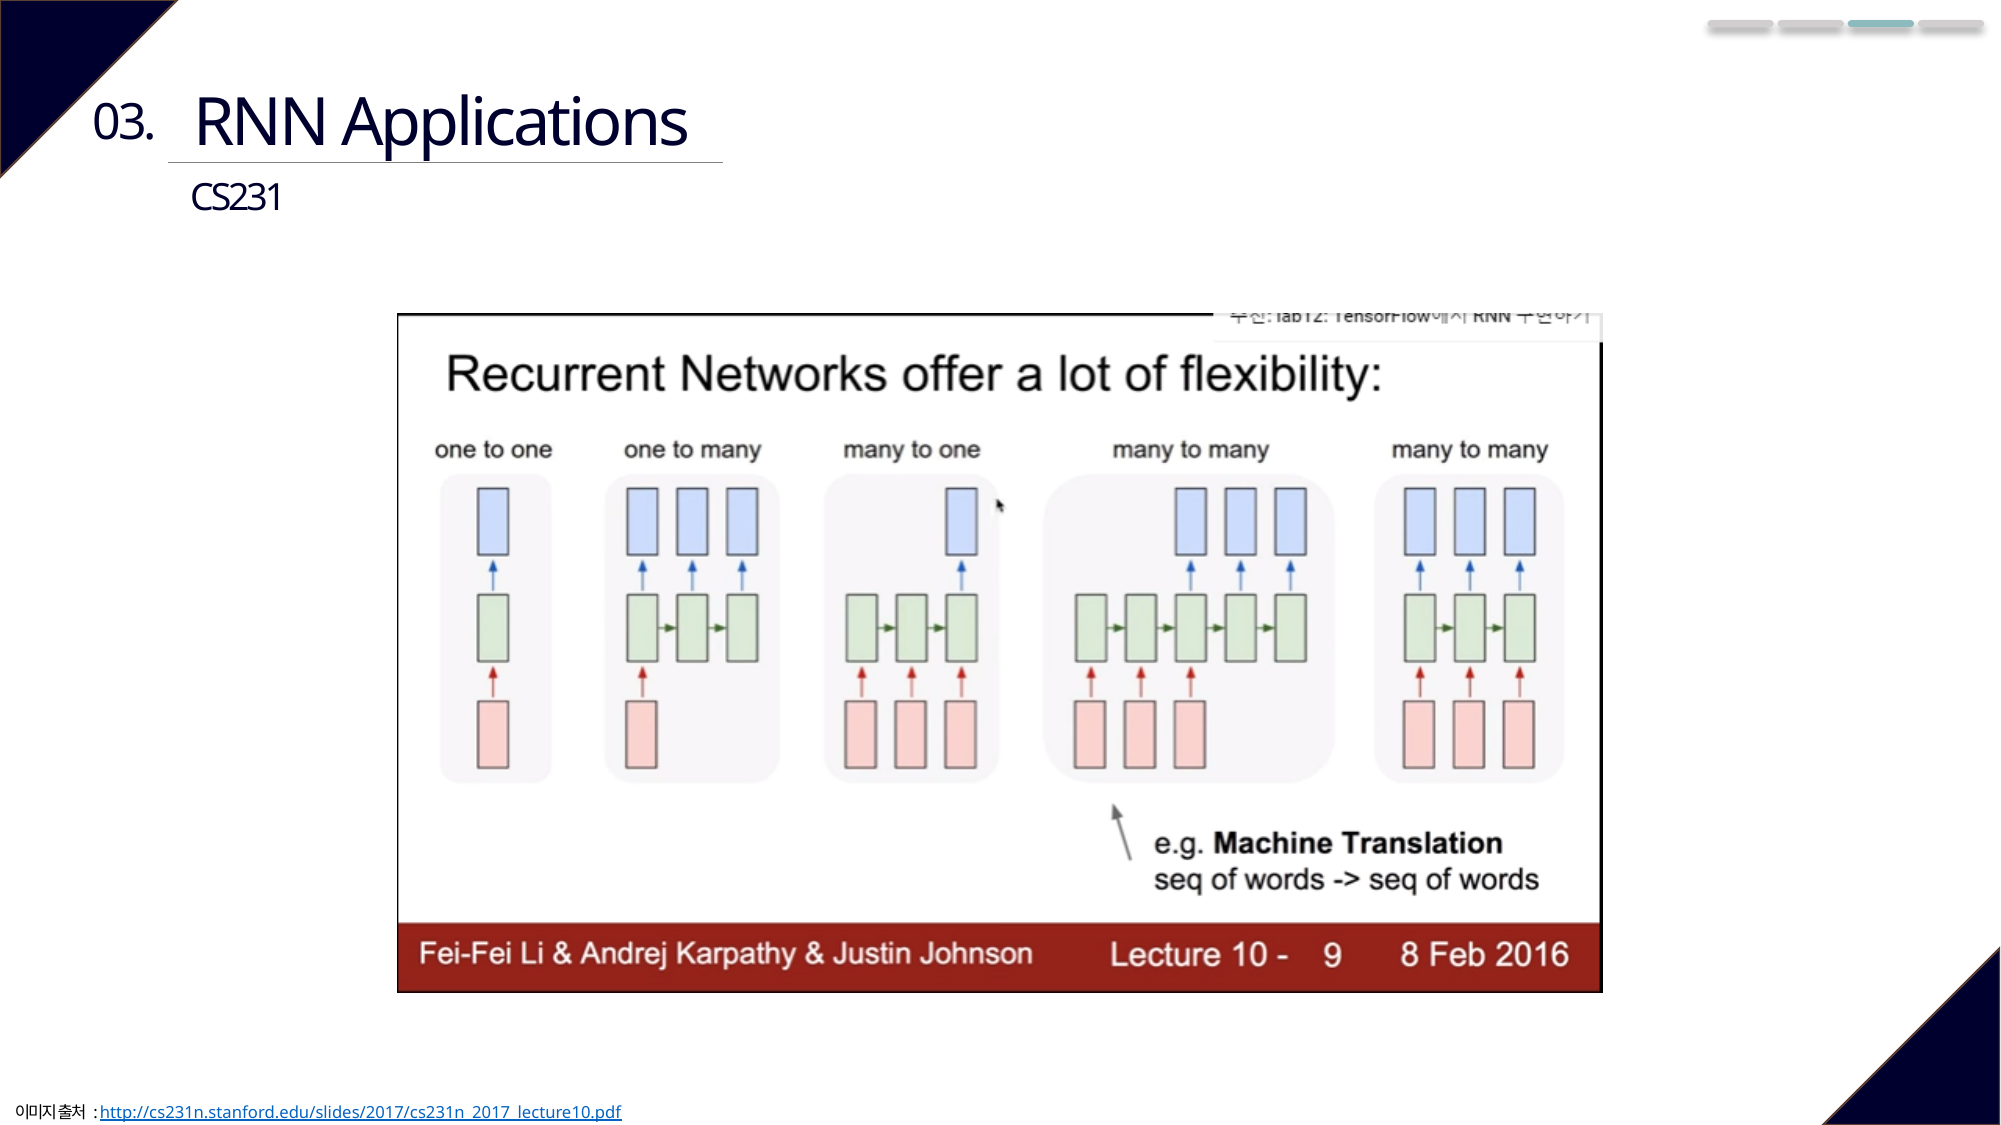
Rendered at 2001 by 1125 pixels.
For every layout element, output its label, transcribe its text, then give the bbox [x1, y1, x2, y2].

picture [397, 313, 1603, 993]
text_box 이미지 출처 : http://cs231n.stanford.edu/slides/2017/cs231n_2017_lecture10.pdf [0, 1094, 953, 1125]
text_box CS231 [175, 165, 866, 225]
text_box RNN Applications [178, 71, 733, 167]
text_box 03. [78, 81, 172, 157]
